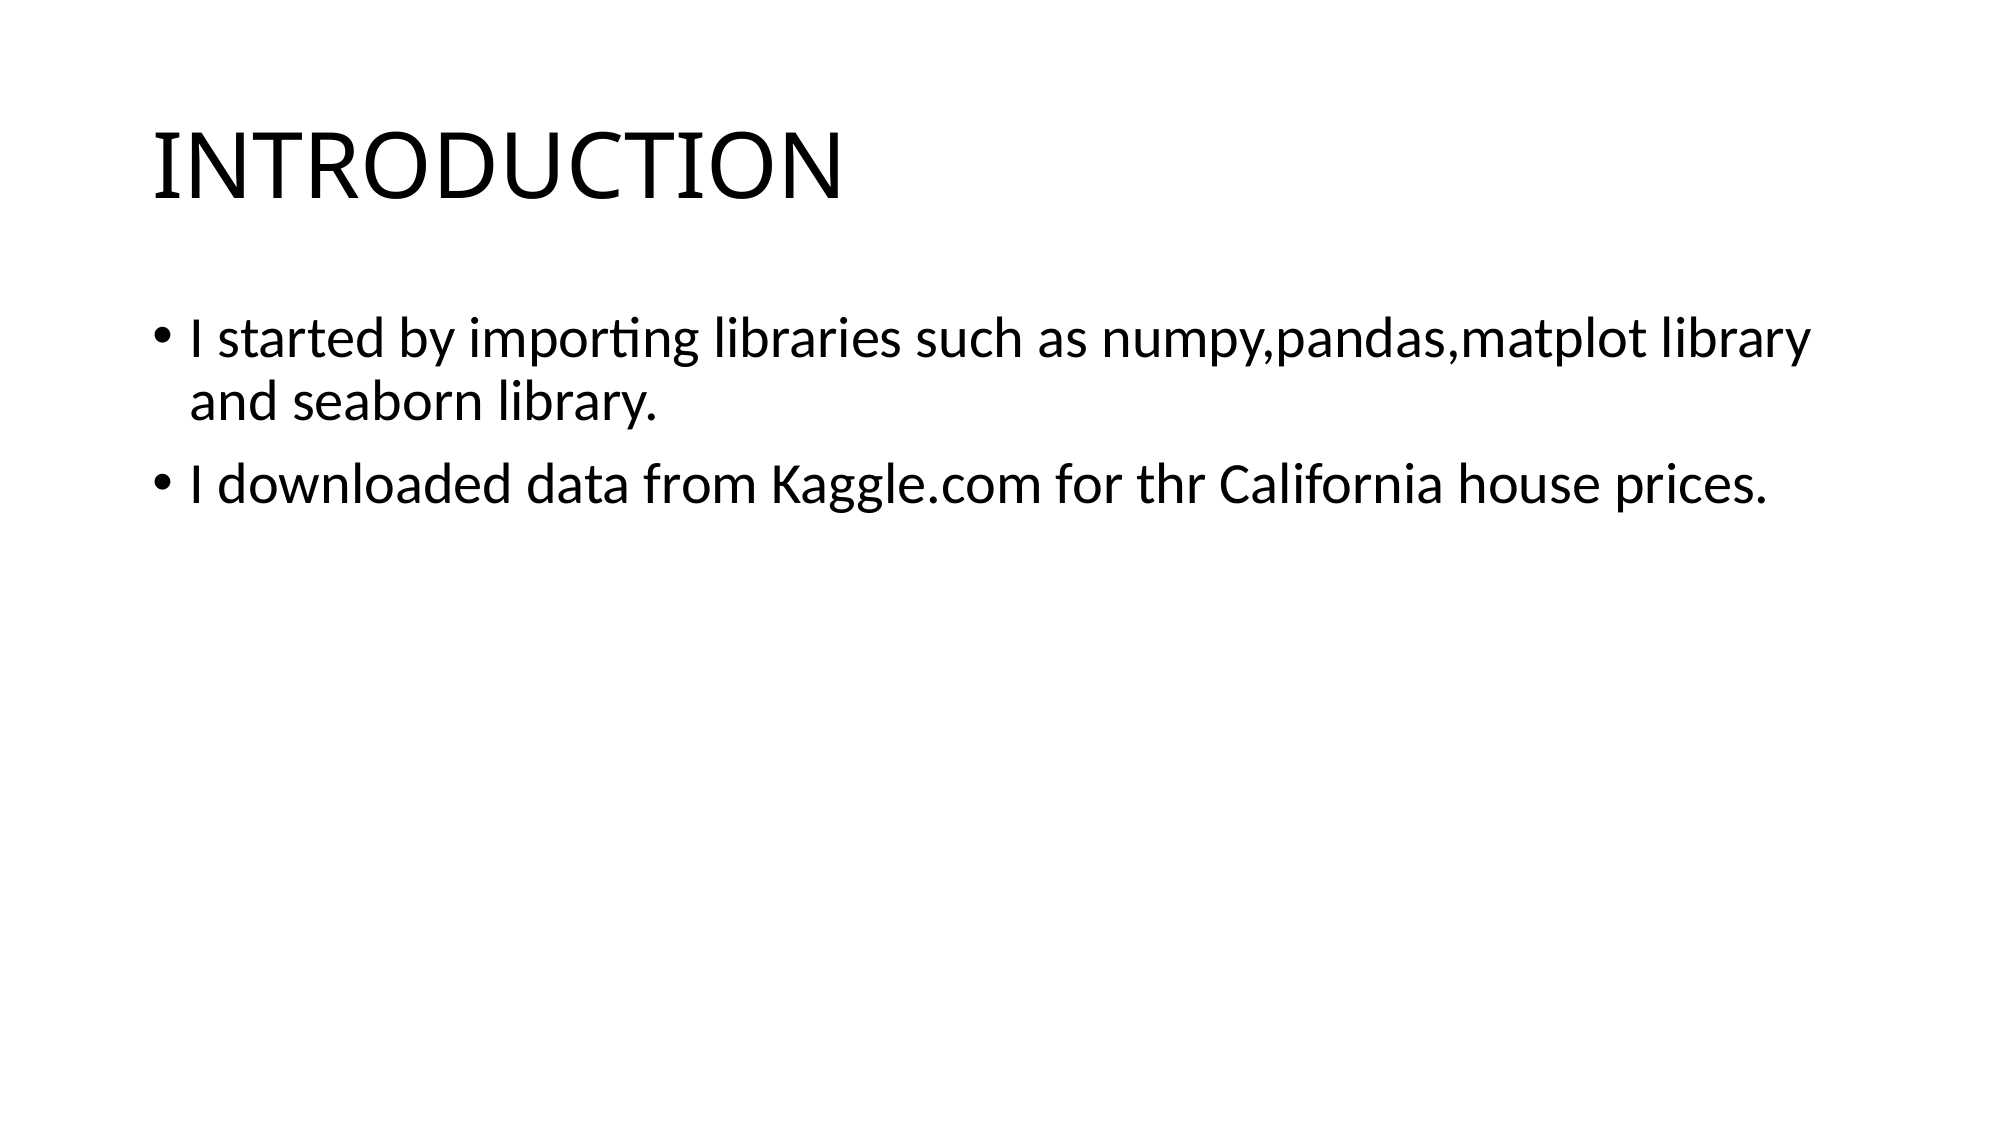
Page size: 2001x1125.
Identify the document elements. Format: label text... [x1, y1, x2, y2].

title INTRODUCTION [137, 59, 1863, 278]
list I started by importing libraries such as numpy,pandas,matplot library and seaborn library. I downloaded data from Kaggle.com for thr California house prices. [137, 299, 1863, 1014]
